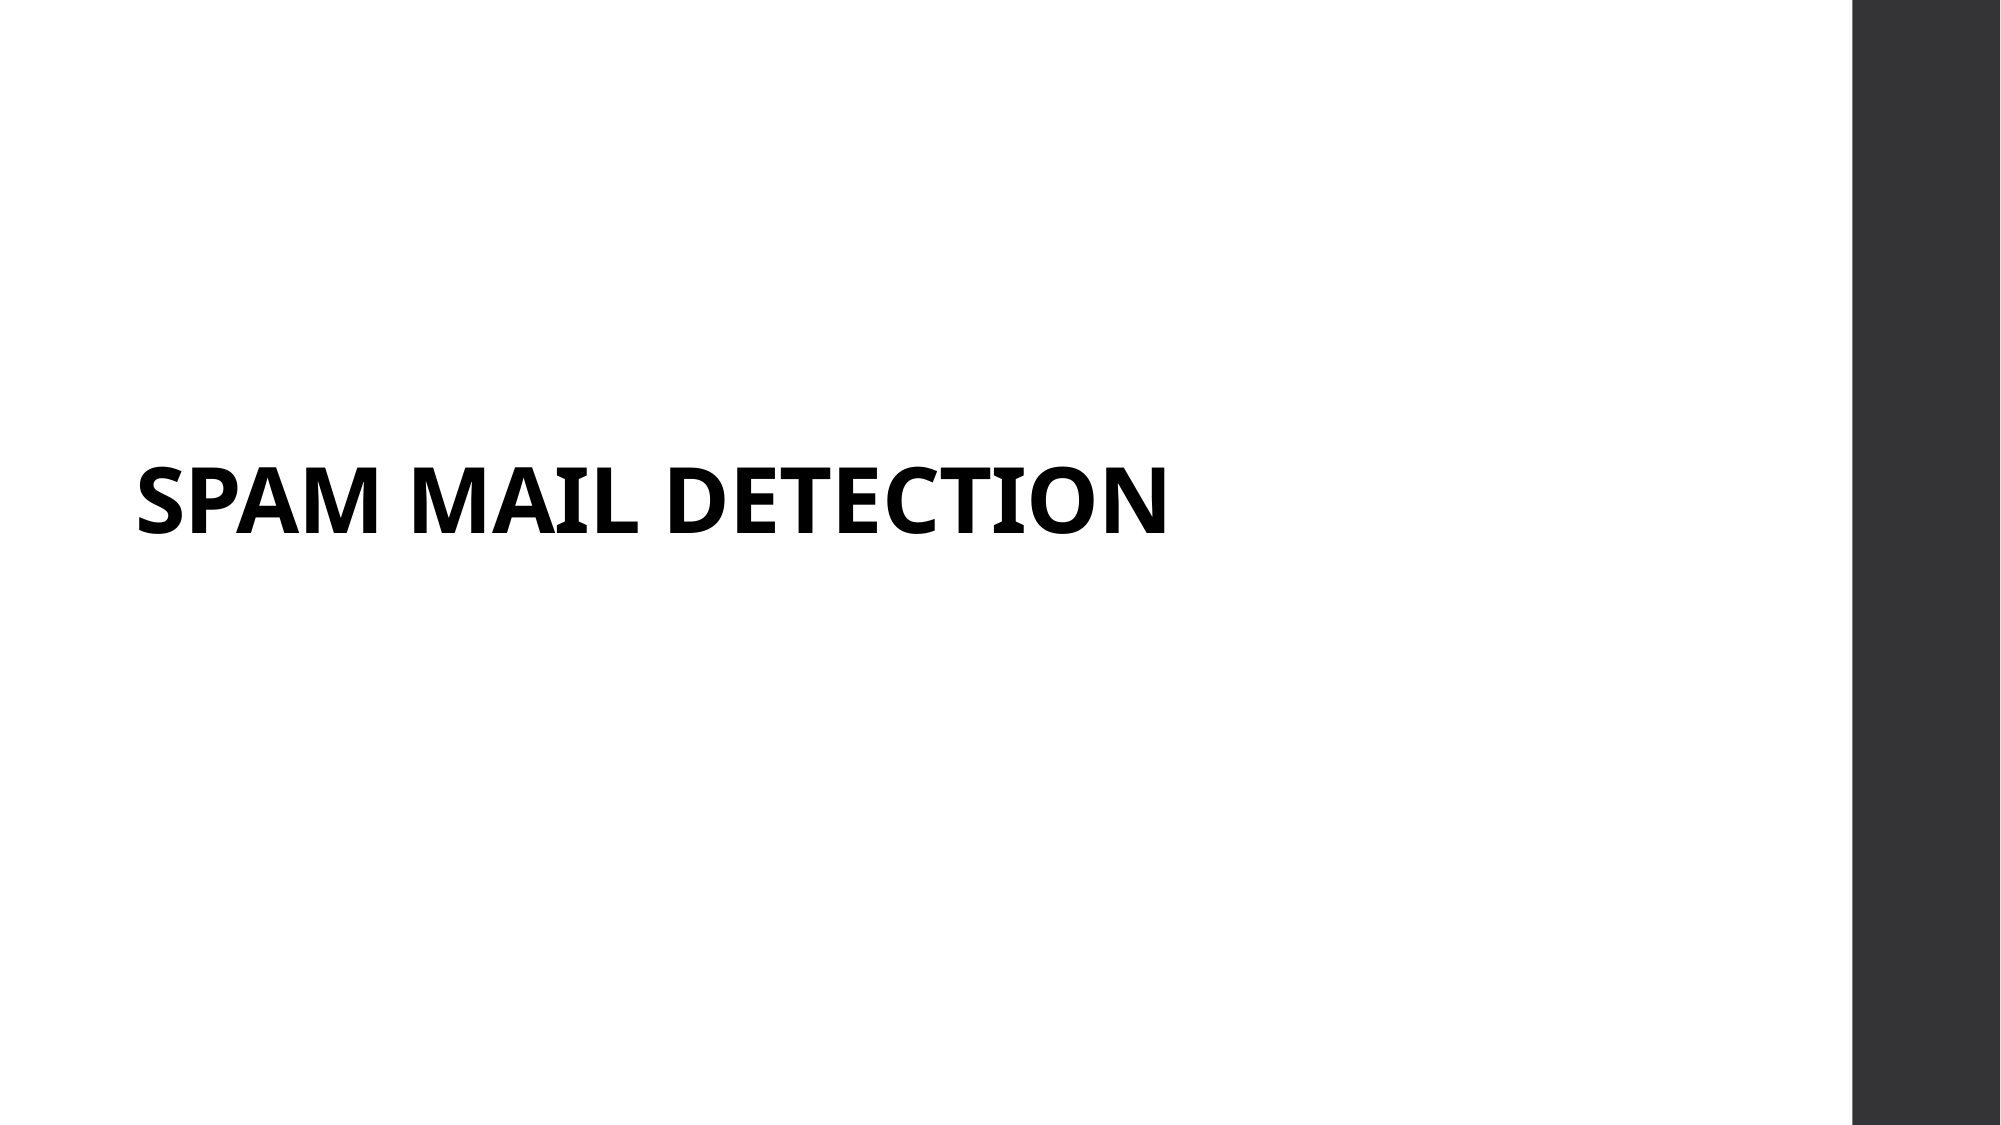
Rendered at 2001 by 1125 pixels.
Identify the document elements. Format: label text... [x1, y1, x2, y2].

title SPAM MAIL DETECTION [120, 453, 1711, 672]
